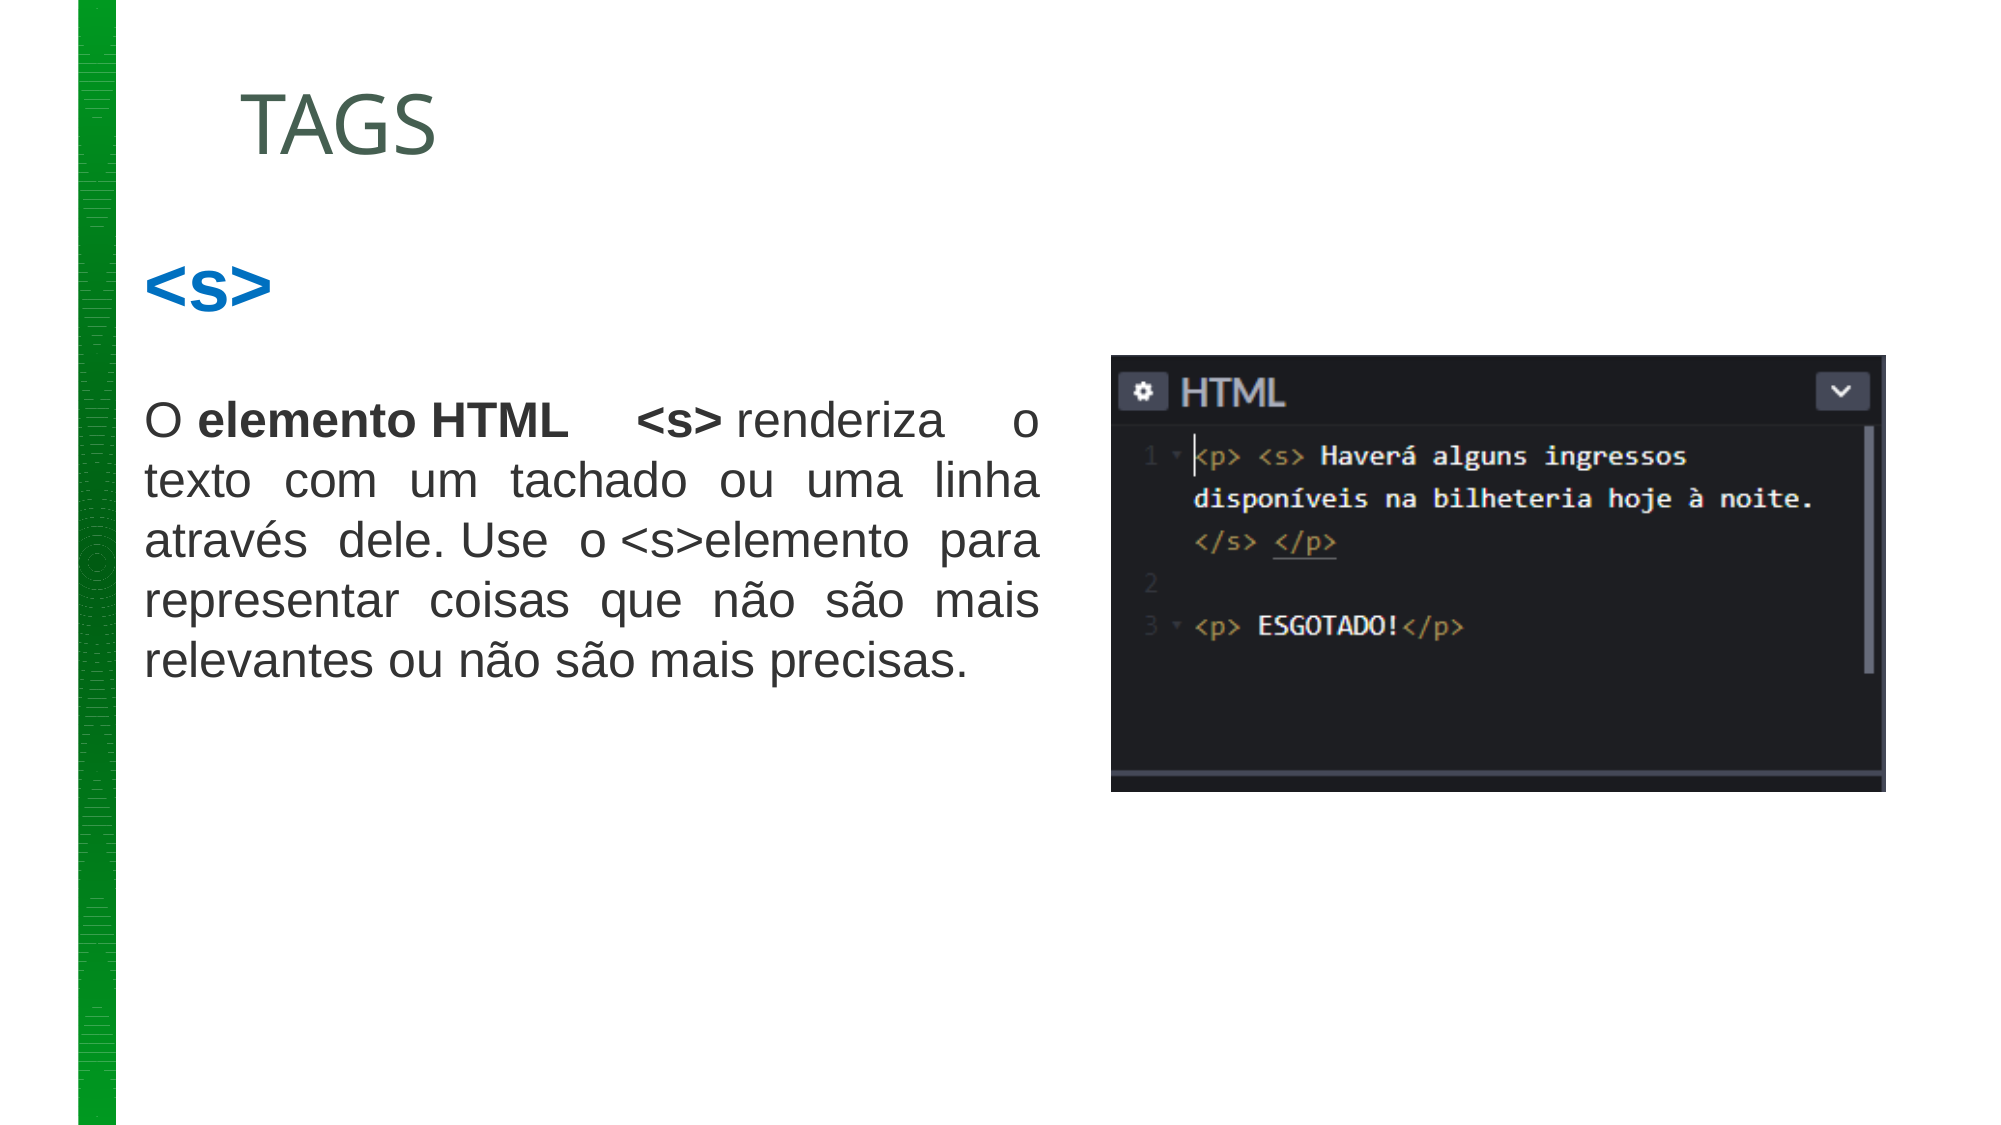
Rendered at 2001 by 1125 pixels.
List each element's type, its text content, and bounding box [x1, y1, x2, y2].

picture [1111, 355, 1886, 792]
title TAGS [225, 75, 1800, 210]
text_box <s> [129, 229, 436, 335]
text_box O elemento HTML <s> renderiza o texto com um tachado ou uma linha através dele. Use o <s>elemento para representar coisas que não são mais relevantes ou não são mais precisas. [129, 379, 1056, 695]
